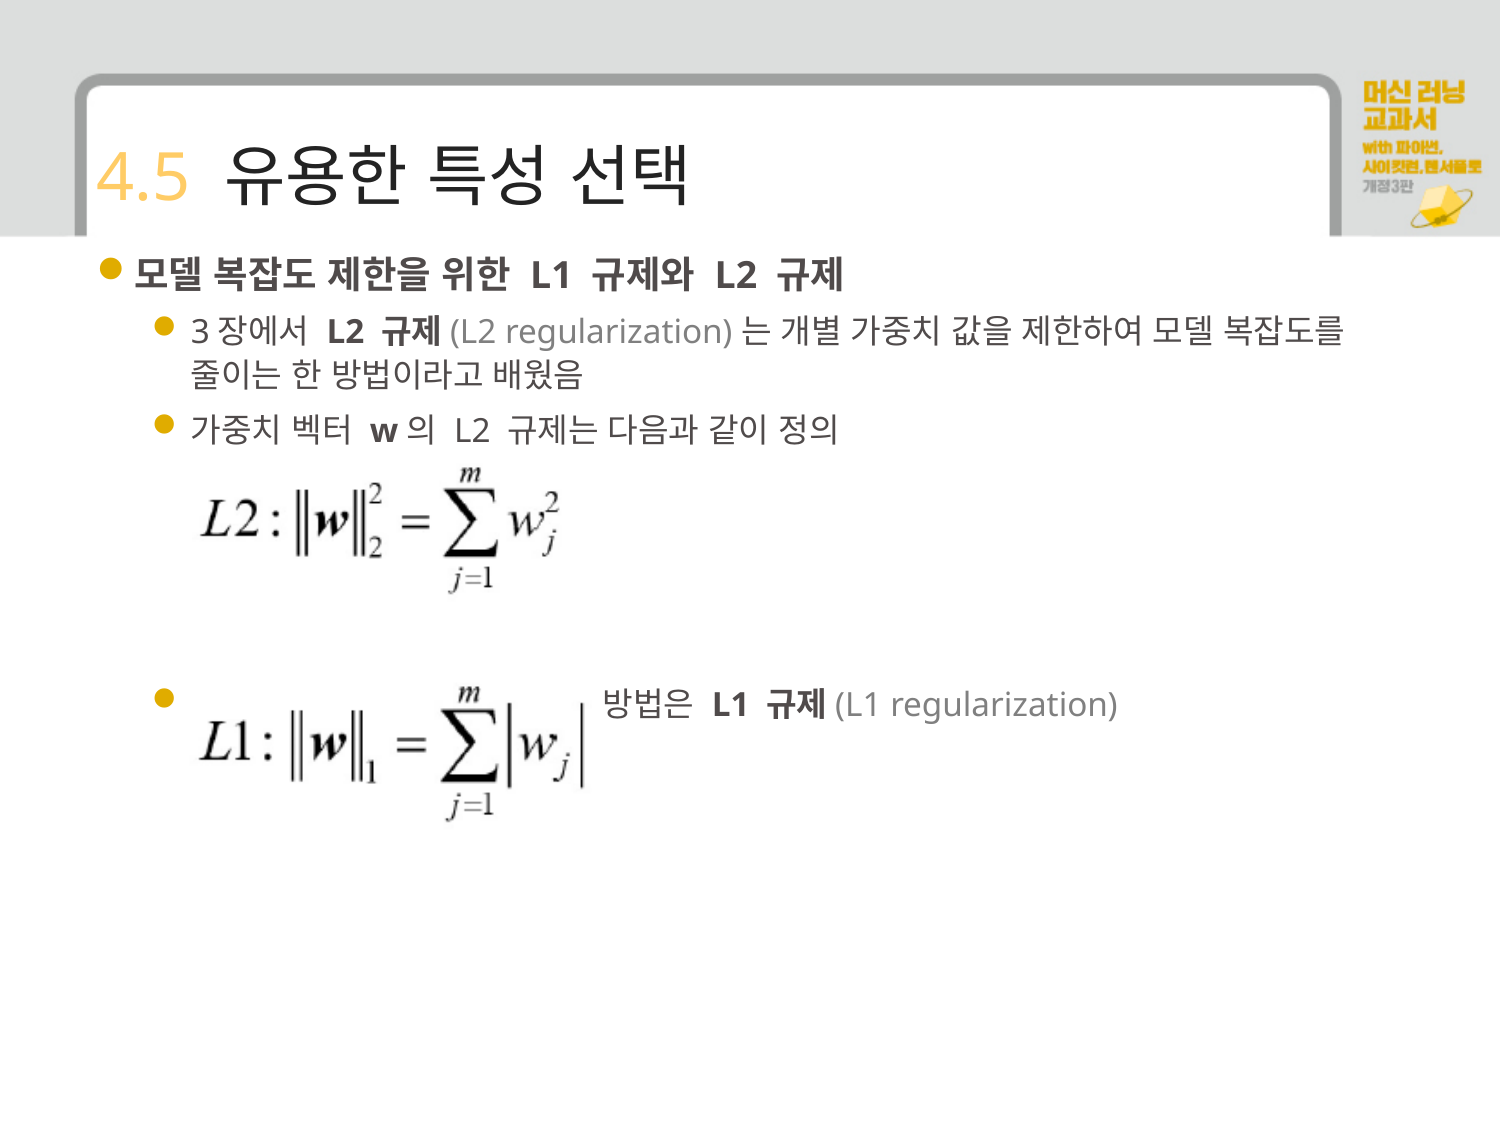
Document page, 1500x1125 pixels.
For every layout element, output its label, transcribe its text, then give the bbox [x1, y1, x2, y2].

list 모델 복잡도 제한을 위한 L1 규제와 L2 규제 3장에서 L2 규제(L2 regularization)는 개별 가중치 값을 제한하여 모델 복잡도를 줄이는 한 방법이라고 배웠음 가중치 벡터 w의 L2 규제는 다음과 같이 정의 모델 복잡도를 줄이는 또 다른 방법은 L1 규제(L1 regularization) [81, 239, 1440, 1054]
picture [0, 0, 1500, 1125]
title 4.5 유용한 특성 선택 [81, 90, 1412, 222]
